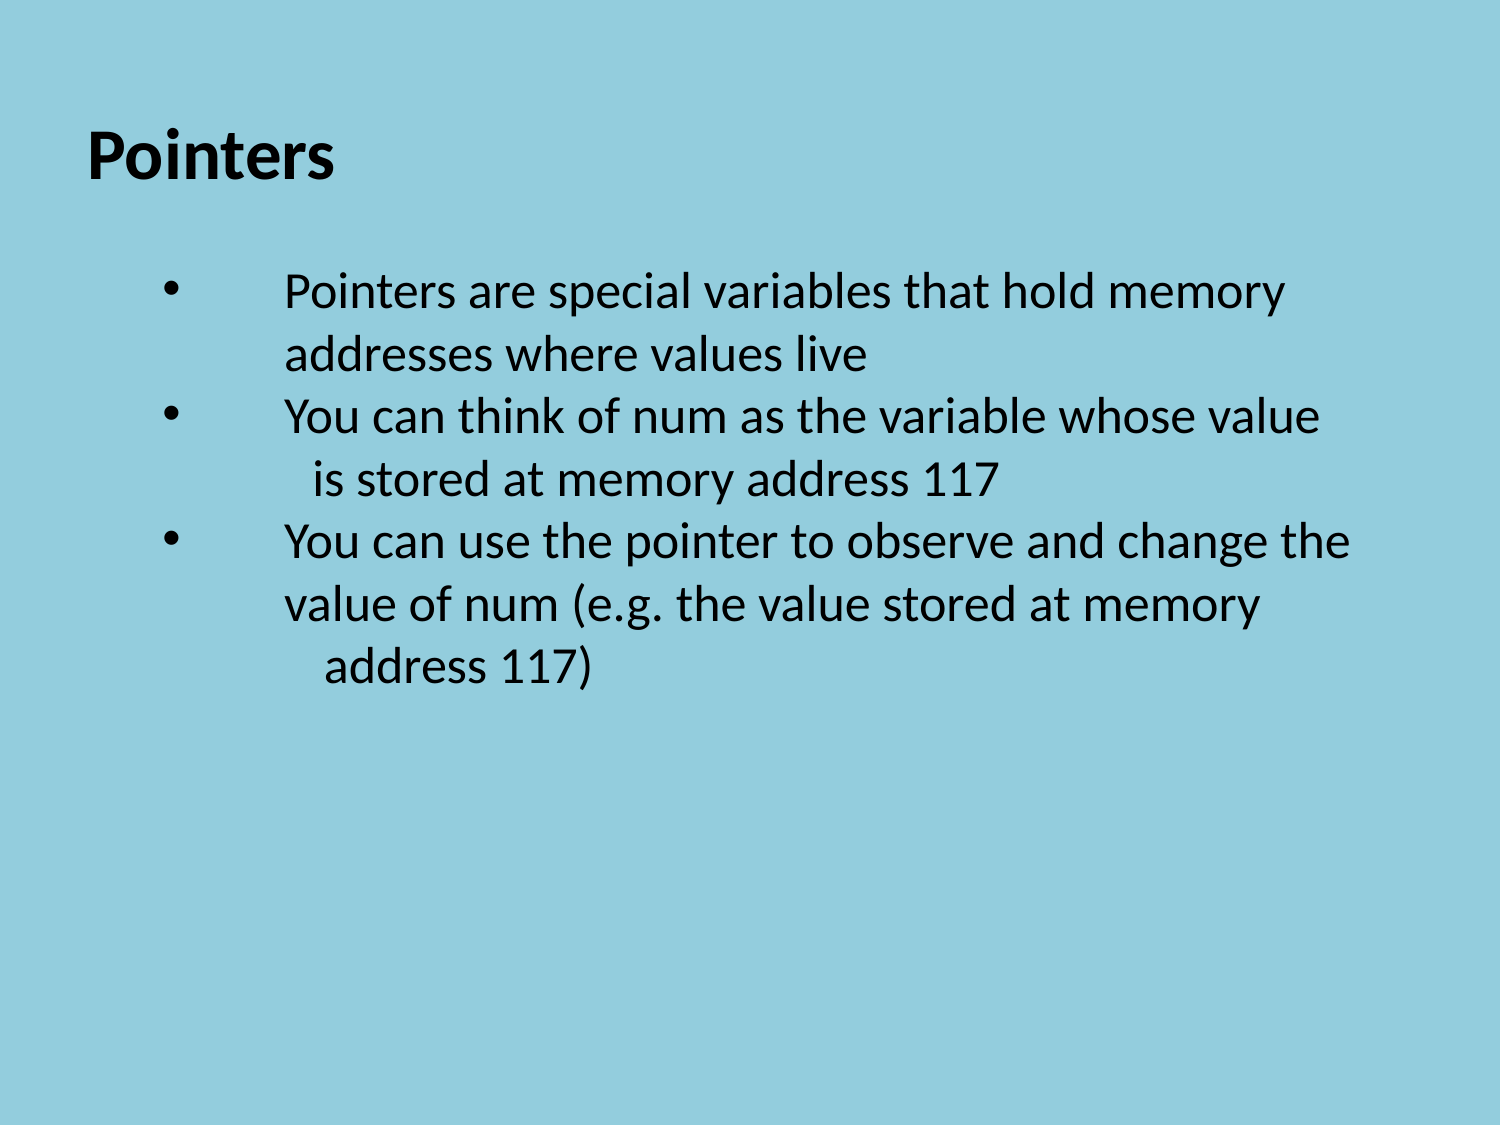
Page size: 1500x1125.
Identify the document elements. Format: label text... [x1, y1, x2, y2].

text_box Pointers Pointers are special variables that hold memory addresses where values live You can think of num as the variable whose value is stored at memory address 117 You can use the pointer to observe and change the value of num (e.g. the value stored at memory address 117) [0, 1, 1500, 700]
